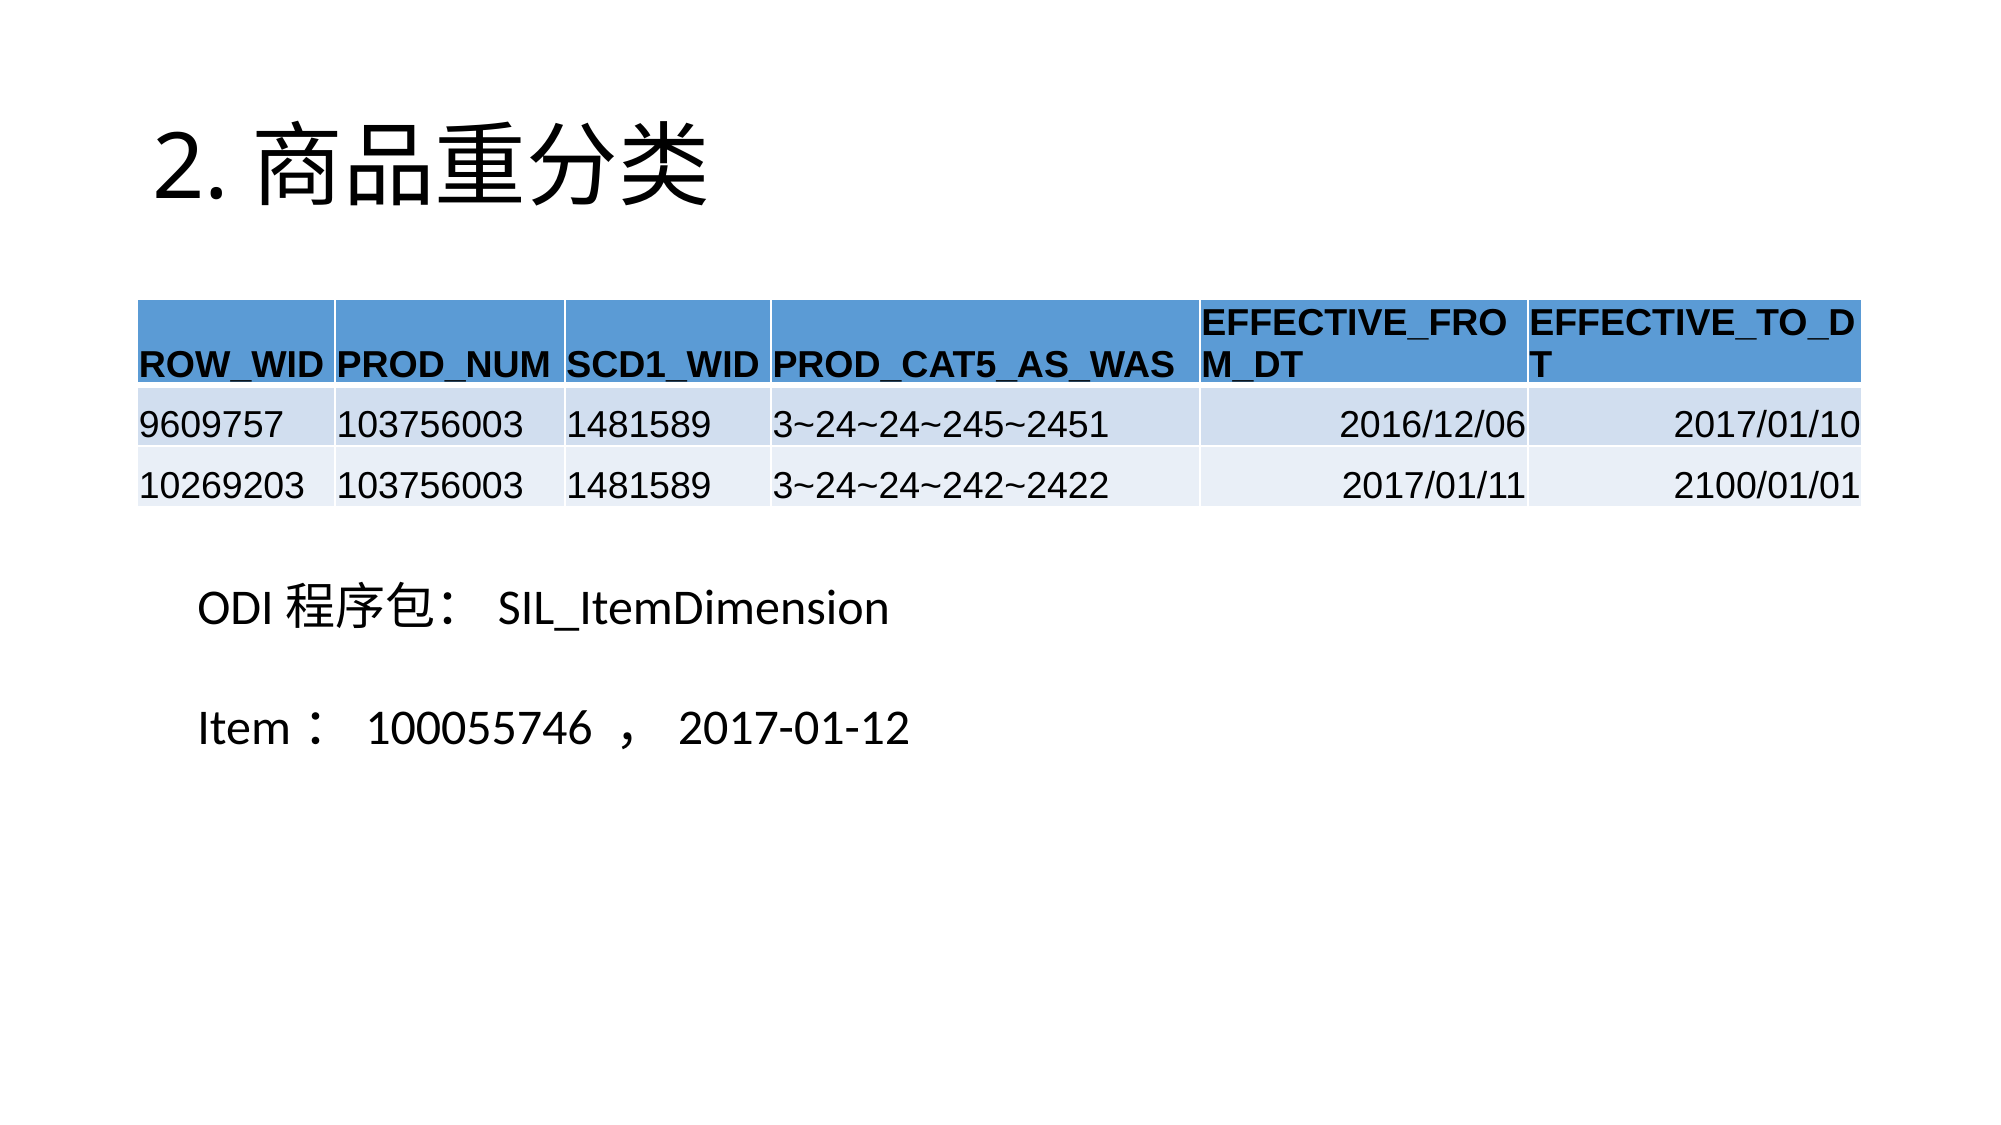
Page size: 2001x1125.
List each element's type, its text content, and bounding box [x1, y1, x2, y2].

table_cell 2100/01/01 [1529, 447, 1861, 506]
table_header ROW_WID [138, 300, 334, 382]
title 2.商品重分类 [137, 59, 1863, 278]
table_cell 2016/12/06 [1201, 388, 1527, 445]
table_cell 3~24~24~245~2451 [772, 388, 1199, 445]
table_header EFFECTIVE_TO_DT [1529, 300, 1861, 382]
table_header PROD_NUM [336, 300, 564, 382]
table_cell 103756003 [336, 447, 564, 506]
table_cell 2017/01/10 [1529, 388, 1861, 445]
table_cell 2017/01/11 [1201, 447, 1527, 506]
table_cell 10269203 [138, 447, 334, 506]
table_cell 3~24~24~242~2422 [772, 447, 1199, 506]
table_header PROD_CAT5_AS_WAS [772, 300, 1199, 382]
table_cell 1481589 [566, 388, 770, 445]
table_cell 103756003 [336, 388, 564, 445]
text_box ODI程序包：SIL_ItemDimension Item：100055746 ，2017-01-12 [182, 567, 1287, 762]
table_cell 1481589 [566, 447, 770, 506]
table_header SCD1_WID [566, 300, 770, 382]
table_header EFFECTIVE_FROM_DT [1201, 300, 1527, 382]
table_cell 9609757 [138, 388, 334, 445]
